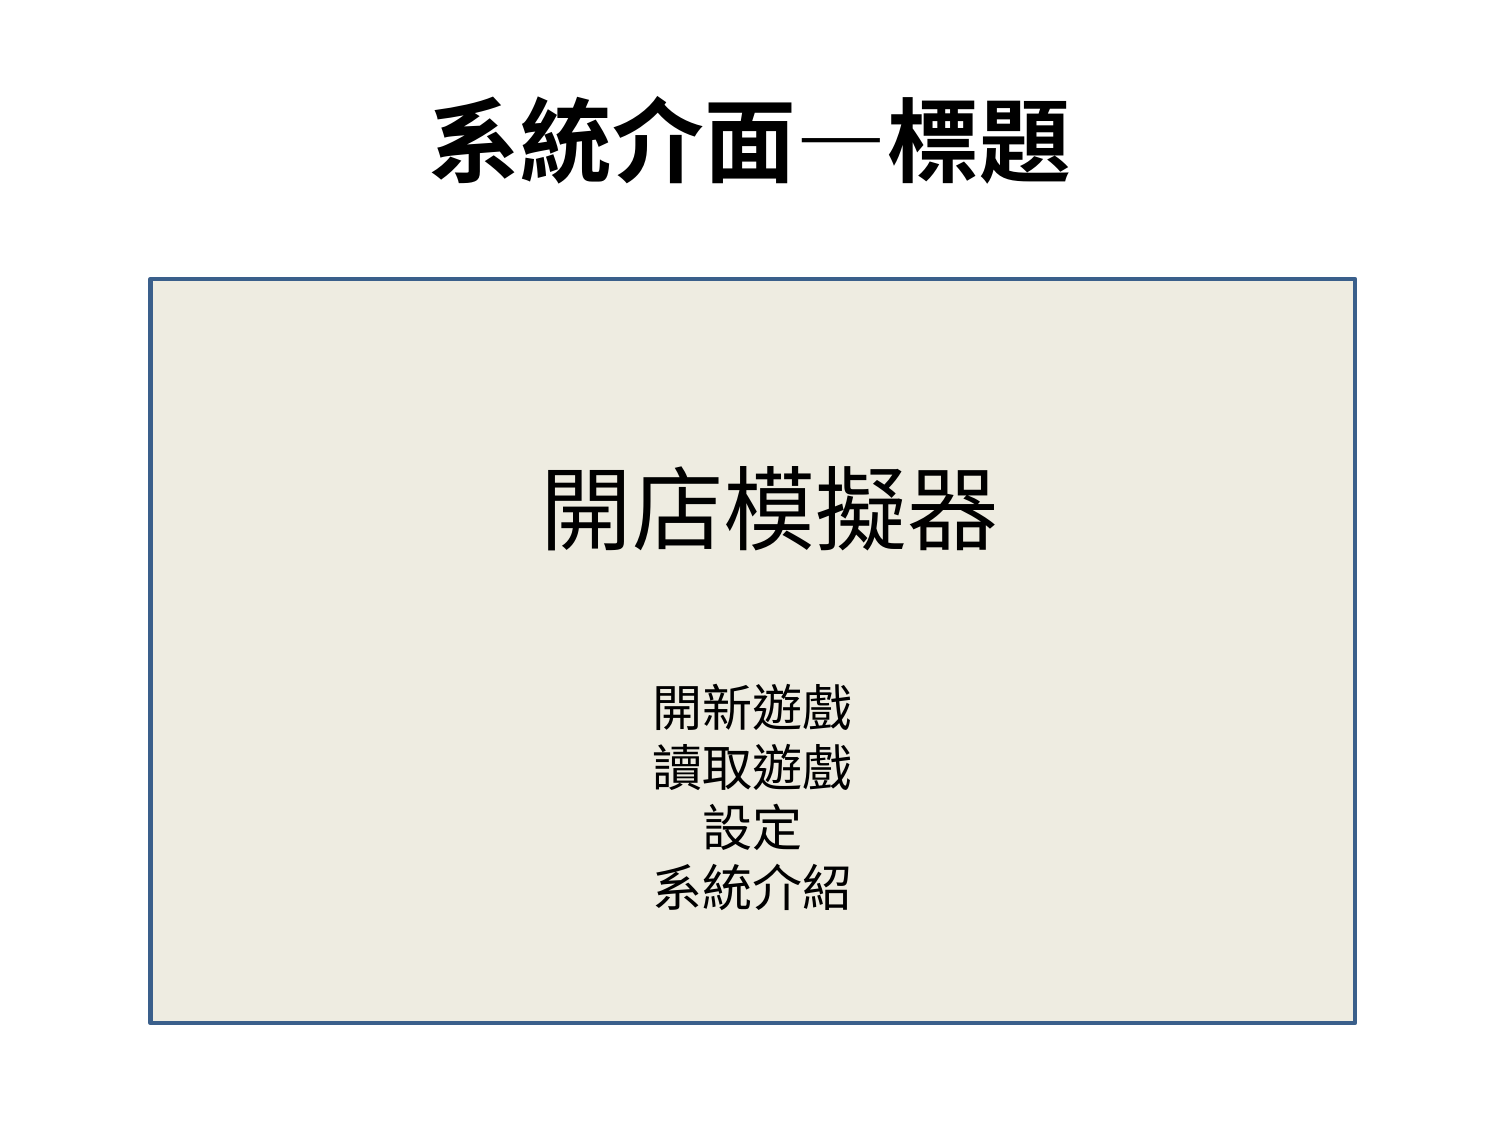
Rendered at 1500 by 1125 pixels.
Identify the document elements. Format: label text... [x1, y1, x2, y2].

text_box 開店模擬器 [525, 444, 1022, 569]
title 系統介面—標題 [75, 45, 1425, 233]
text_box [148, 277, 1357, 1025]
text_box 開新遊戲 讀取遊戲 設定 系統介紹 [620, 668, 886, 924]
